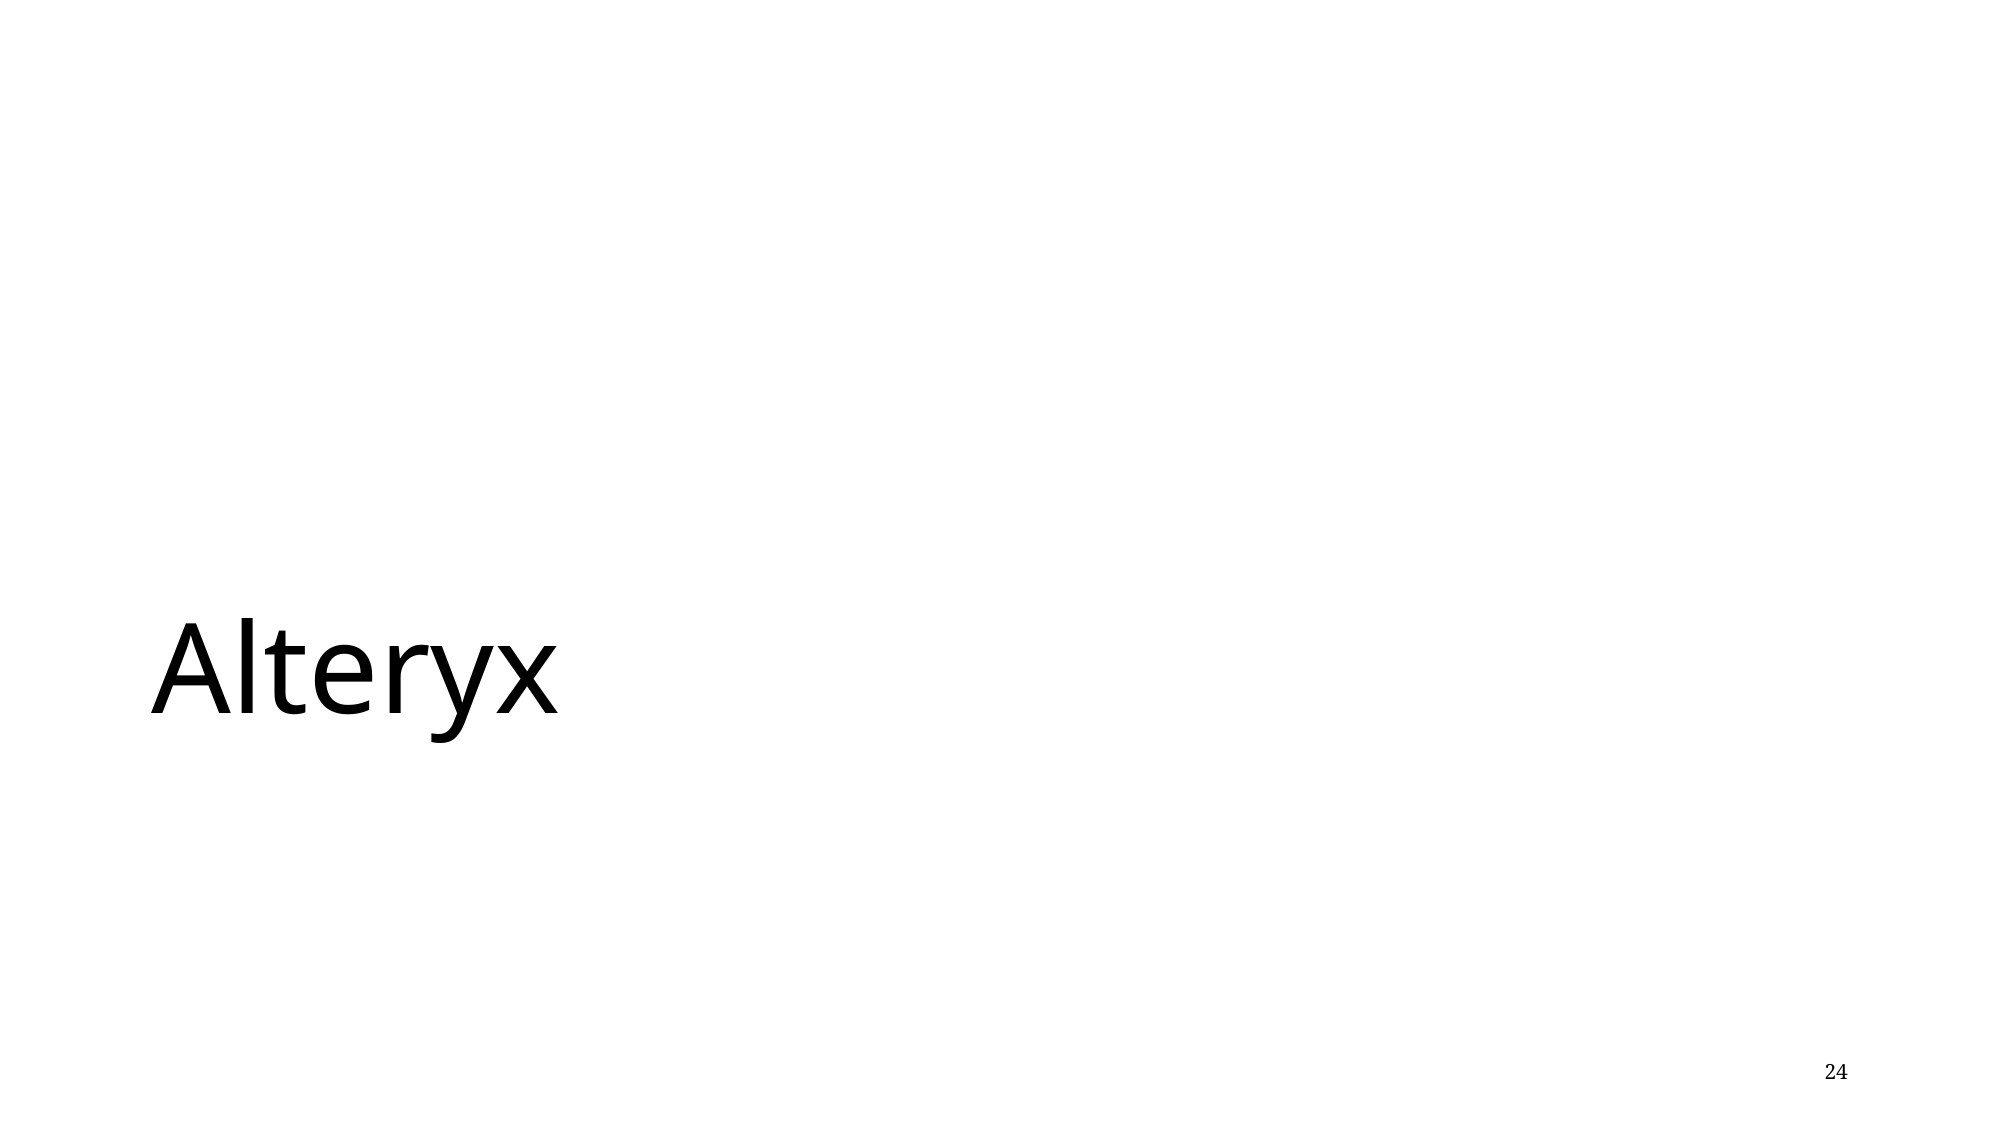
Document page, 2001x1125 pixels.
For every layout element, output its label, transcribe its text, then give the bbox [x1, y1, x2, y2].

title Alteryx [136, 280, 1862, 749]
slide_number 24 [1412, 1042, 1863, 1103]
